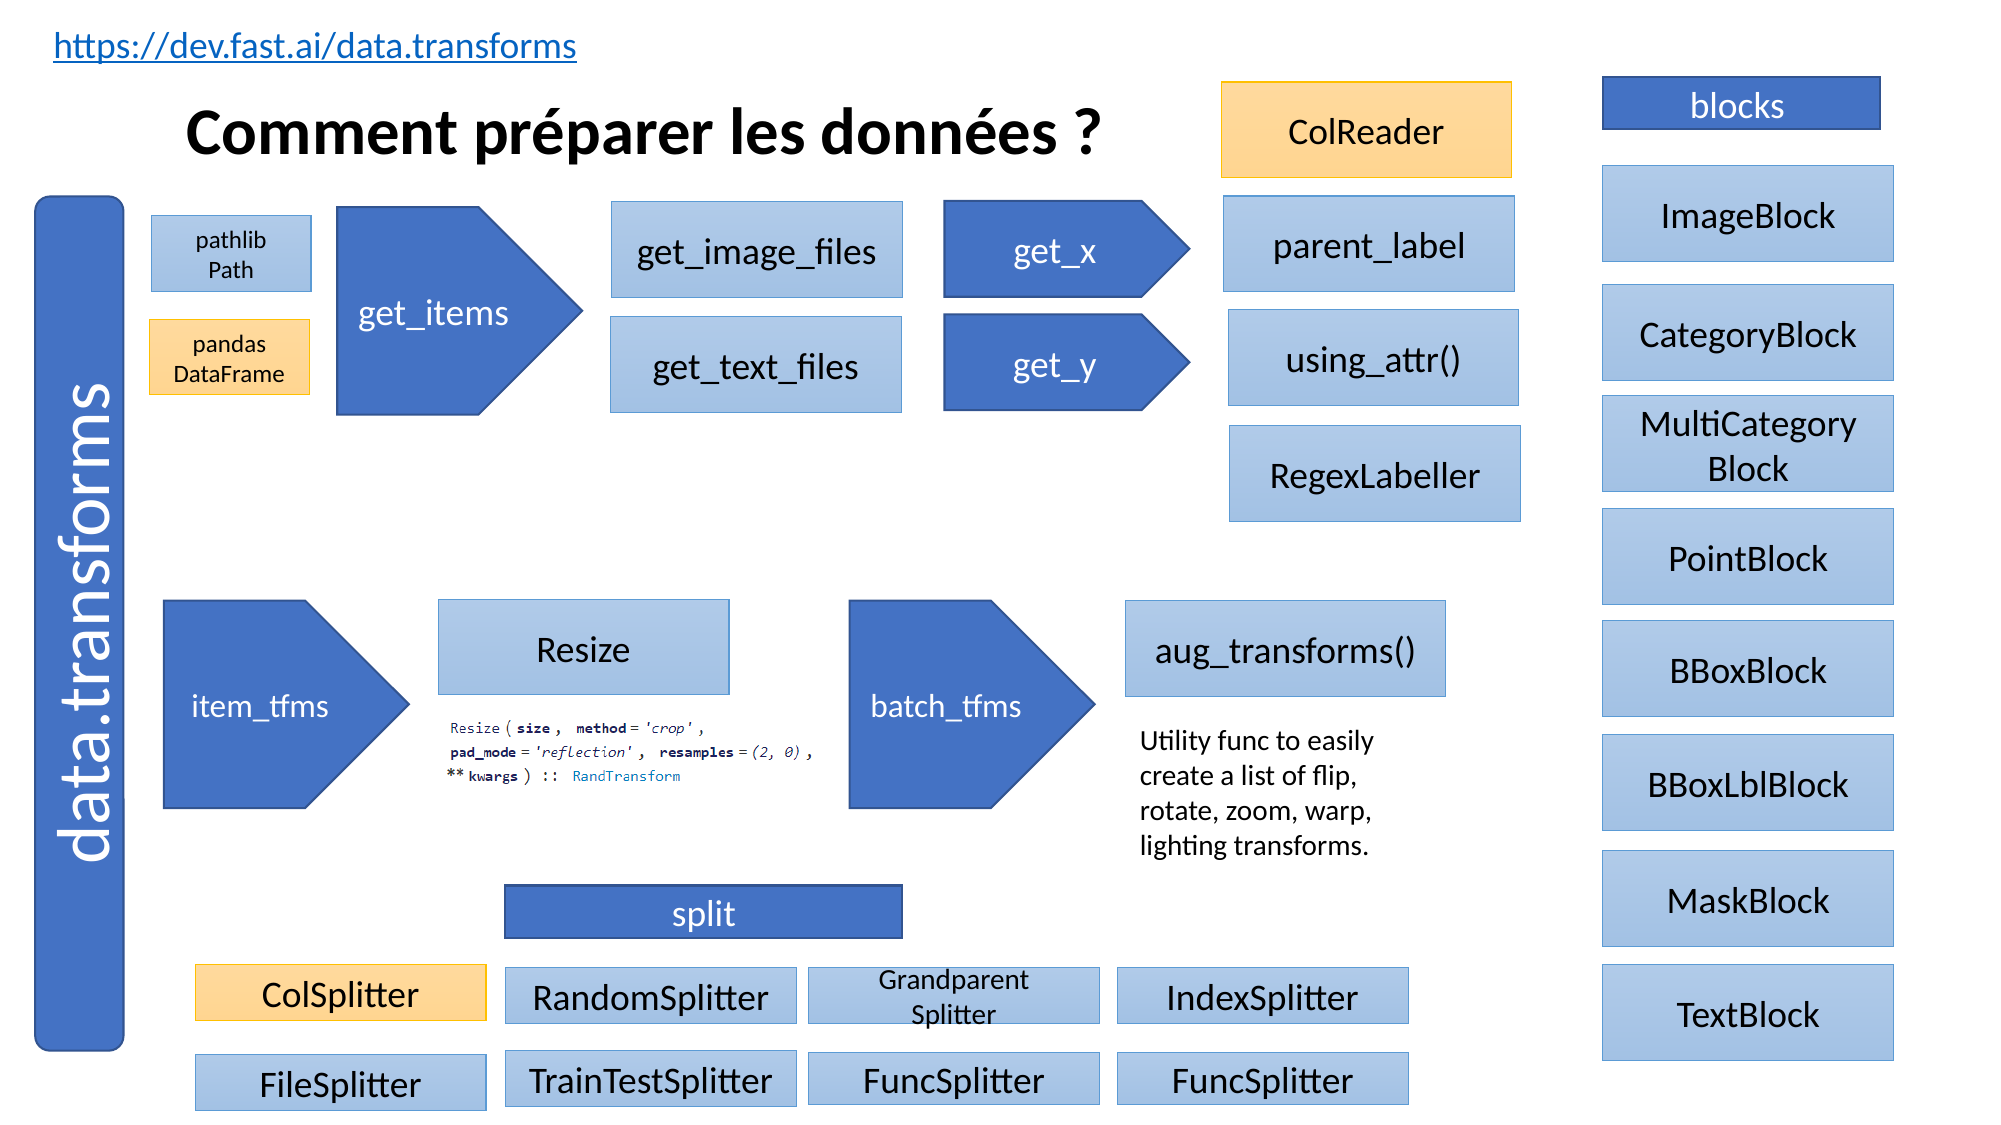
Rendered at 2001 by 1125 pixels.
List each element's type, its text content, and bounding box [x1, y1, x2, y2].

text_box FuncSplitter [808, 1052, 1100, 1105]
text_box get_x [943, 199, 1191, 298]
text_box get_text_files [610, 316, 902, 413]
text_box FuncSplitter [1117, 1052, 1409, 1105]
text_box get_y [943, 313, 1191, 412]
text_box pandas DataFrame [149, 319, 310, 395]
text_box Comment préparer les données ? [171, 80, 1120, 175]
text_box BBoxBlock [1602, 620, 1894, 717]
text_box RegexLabeller [1229, 425, 1521, 522]
text_box ColReader [1221, 81, 1512, 178]
text_box data.transforms [34, 195, 125, 1052]
text_box get_items [336, 206, 584, 416]
text_box TextBlock [1602, 964, 1894, 1061]
text_box Resize [438, 599, 730, 695]
text_box Grandparent Splitter [808, 967, 1100, 1024]
text_box PointBlock [1602, 508, 1894, 605]
text_box IndexSplitter [1117, 967, 1409, 1024]
text_box FileSplitter [195, 1054, 487, 1111]
text_box batch_tfms [848, 599, 1097, 810]
text_box using_attr() [1228, 309, 1519, 406]
text_box parent_label [1223, 195, 1515, 292]
text_box blocks [1602, 76, 1881, 130]
text_box item_tfms [162, 599, 411, 810]
text_box get_image_files [611, 201, 903, 298]
text_box MultiCategory Block [1602, 395, 1894, 492]
text_box https://dev.fast.ai/data.transforms [38, 13, 593, 74]
picture [437, 710, 821, 794]
text_box pathlib Path [151, 215, 312, 292]
text_box Utility func to easily create a list of flip, rotate, zoom, warp, lighting transforms. [1124, 713, 1446, 869]
text_box TrainTestSplitter [505, 1050, 797, 1107]
text_box aug_transforms() [1125, 600, 1446, 697]
text_box split [504, 884, 903, 939]
text_box CategoryBlock [1602, 284, 1894, 381]
text_box ColSplitter [195, 964, 487, 1021]
text_box RandomSplitter [505, 967, 797, 1024]
text_box ImageBlock [1602, 165, 1894, 262]
text_box MaskBlock [1602, 850, 1894, 947]
text_box BBoxLblBlock [1602, 734, 1894, 831]
